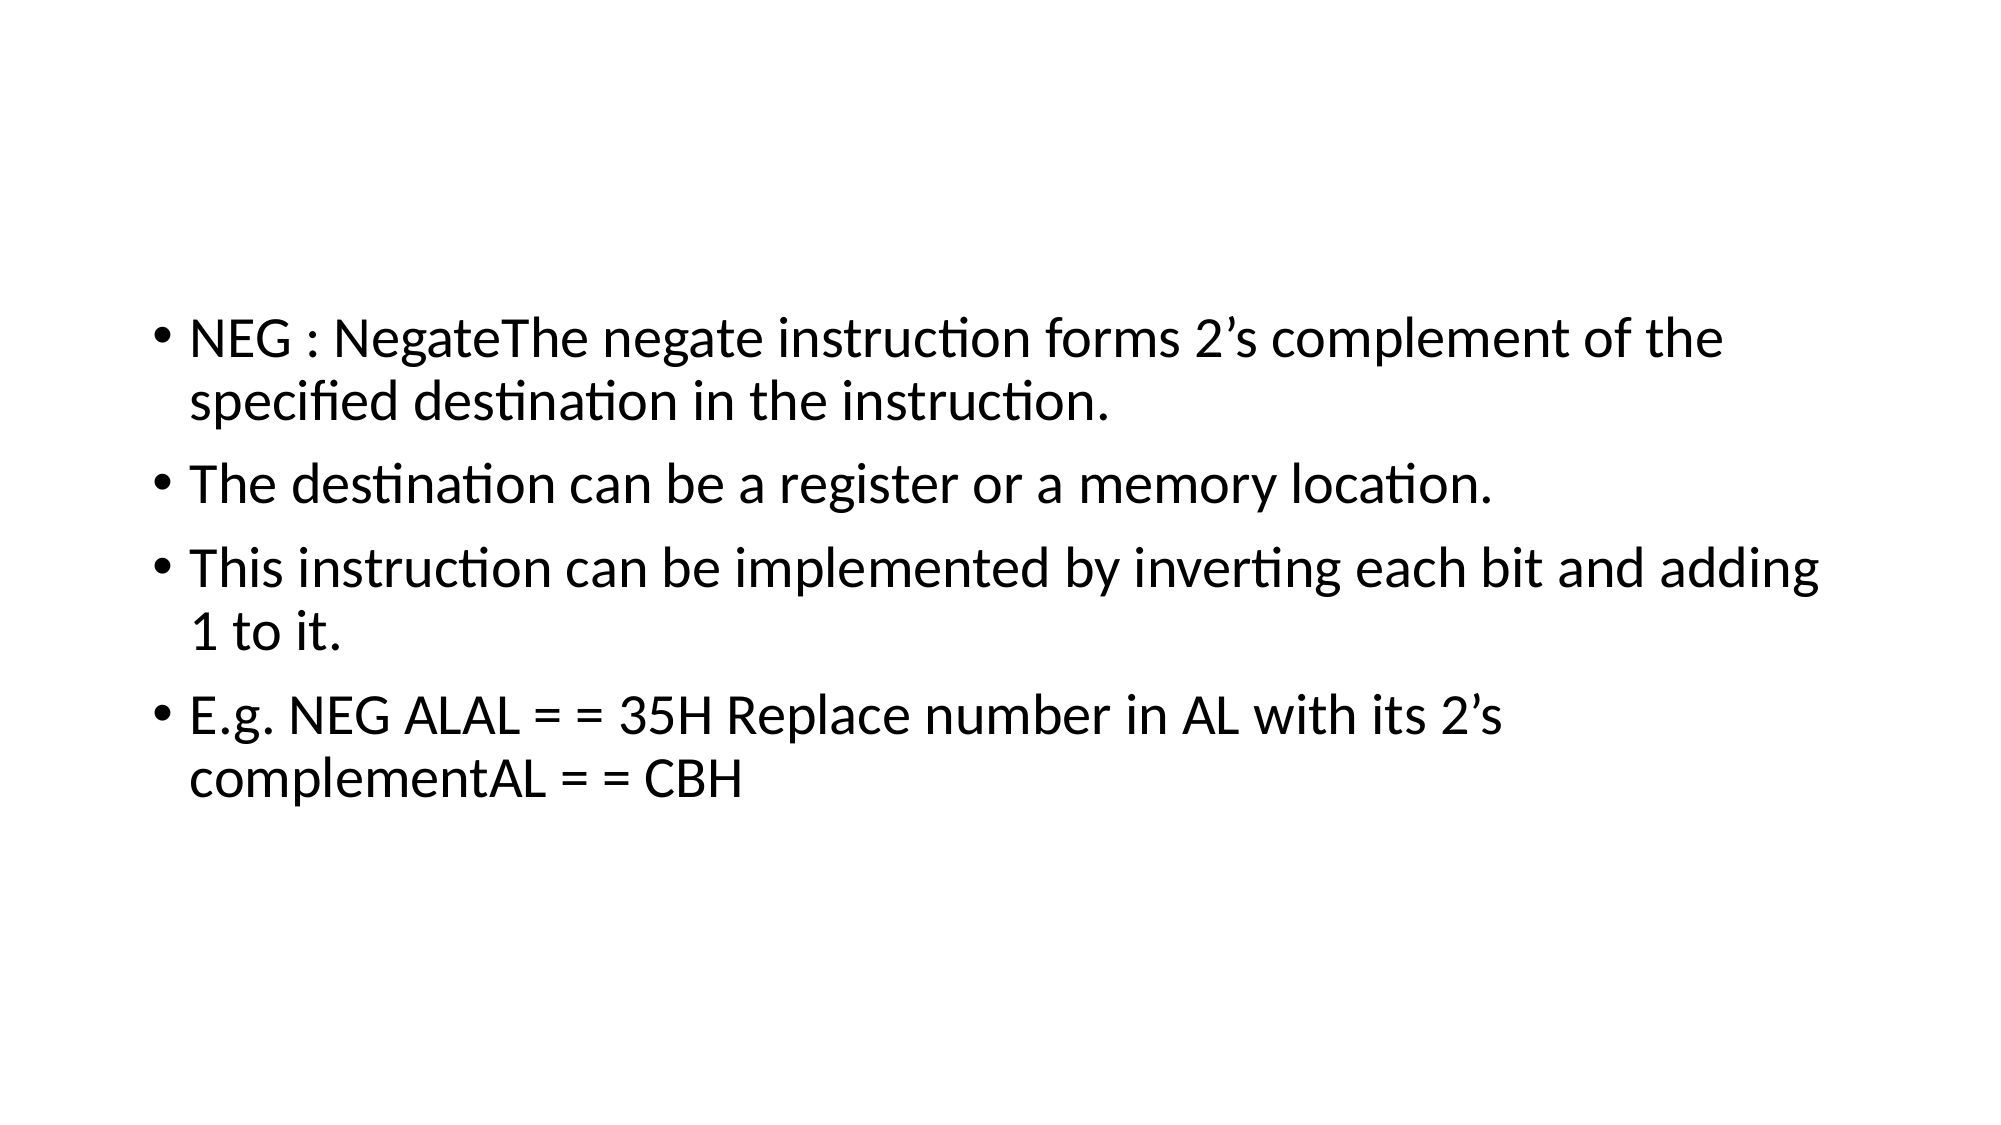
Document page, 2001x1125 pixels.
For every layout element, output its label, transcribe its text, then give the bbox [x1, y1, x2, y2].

list NEG : NegateThe negate instruction forms 2’s complement of the specified destination in the instruction. The destination can be a register or a memory location. This instruction can be implemented by inverting each bit and adding 1 to it. E.g. NEG ALAL = = 35H Replace number in AL with its 2’s complementAL = = CBH [137, 299, 1863, 1014]
